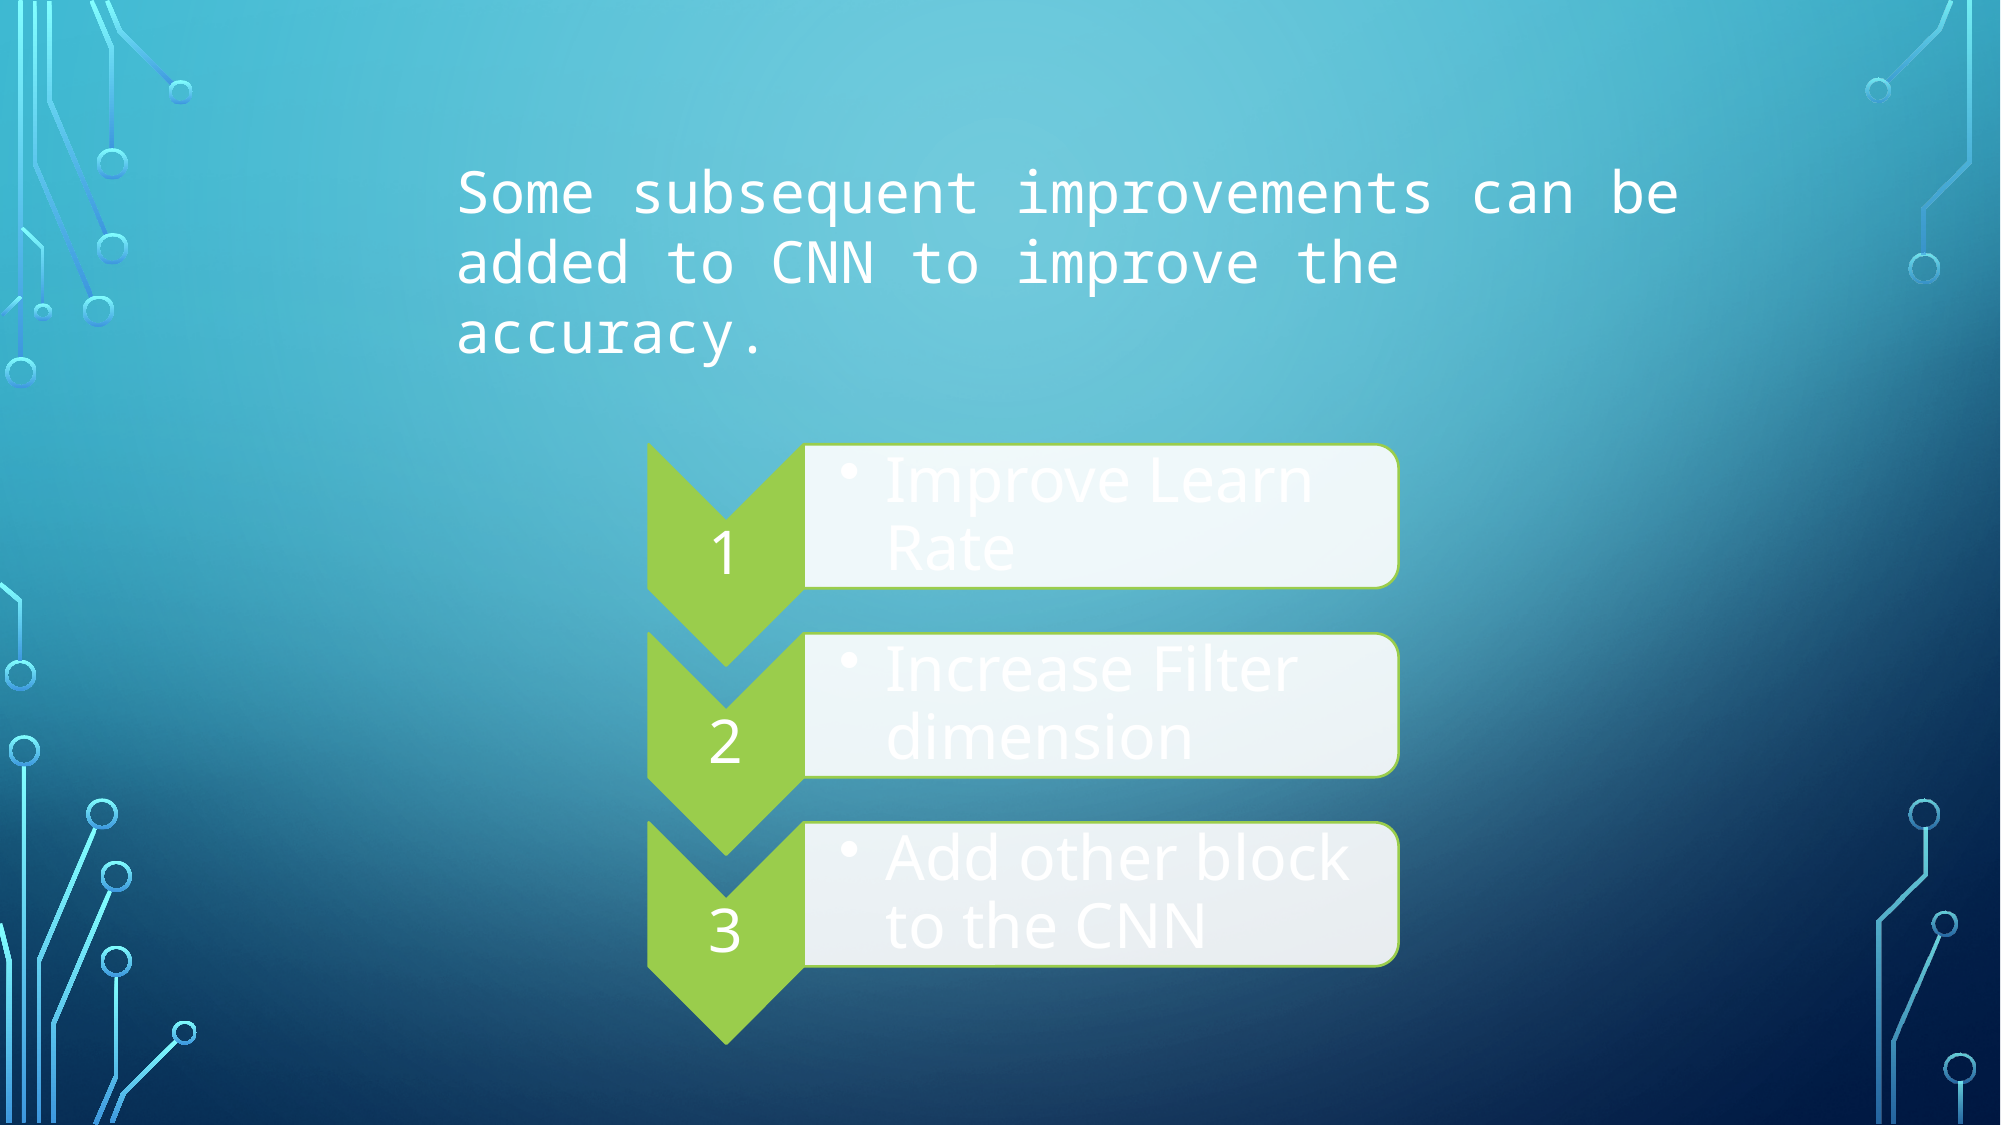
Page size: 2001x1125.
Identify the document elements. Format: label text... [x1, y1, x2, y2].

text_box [648, 443, 1399, 1045]
text_box Some subsequent improvements can be added to CNN to improve the accuracy. [440, 147, 1706, 373]
